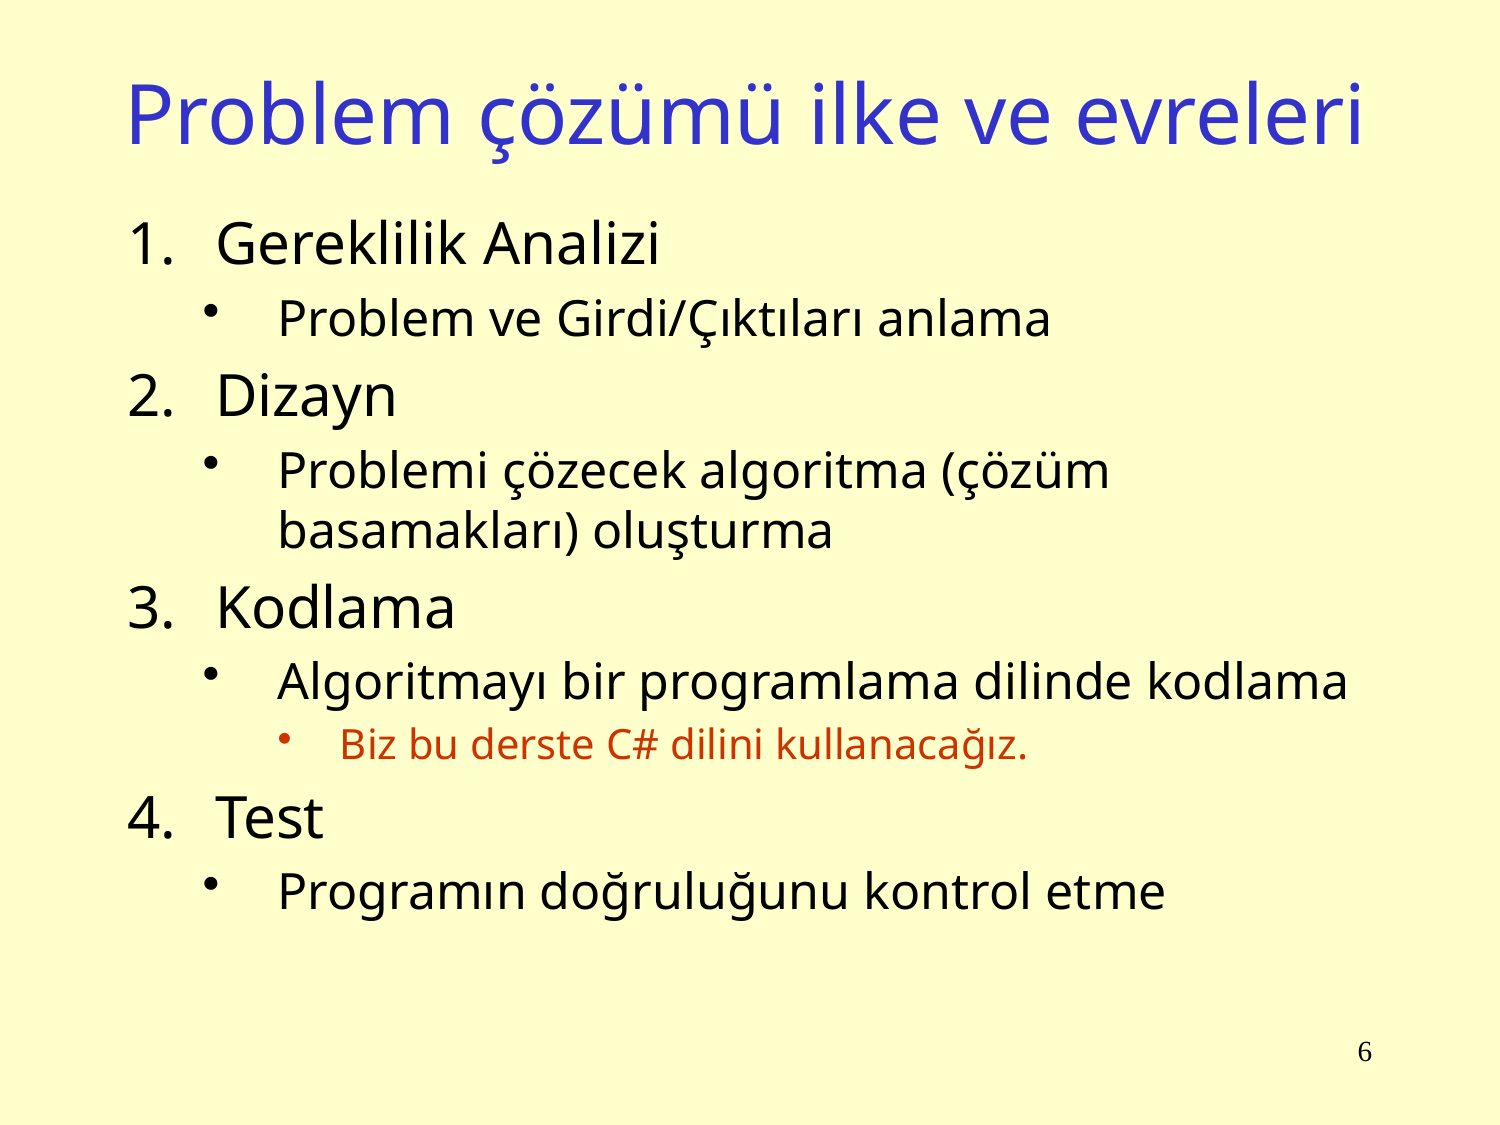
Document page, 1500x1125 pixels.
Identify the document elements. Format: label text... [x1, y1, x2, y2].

slide_number 6 [1074, 1024, 1388, 1101]
title Problem çözümü ilke ve evreleri [108, 22, 1384, 200]
list Gereklilik Analizi Problem ve Girdi/Çıktıları anlama Dizayn Problemi çözecek algoritma (çözüm basamakları) oluşturma Kodlama Algoritmayı bir programlama dilinde kodlama Biz bu derste C# dilini kullanacağız. Test Programın doğruluğunu kontrol etme [112, 198, 1388, 1001]
